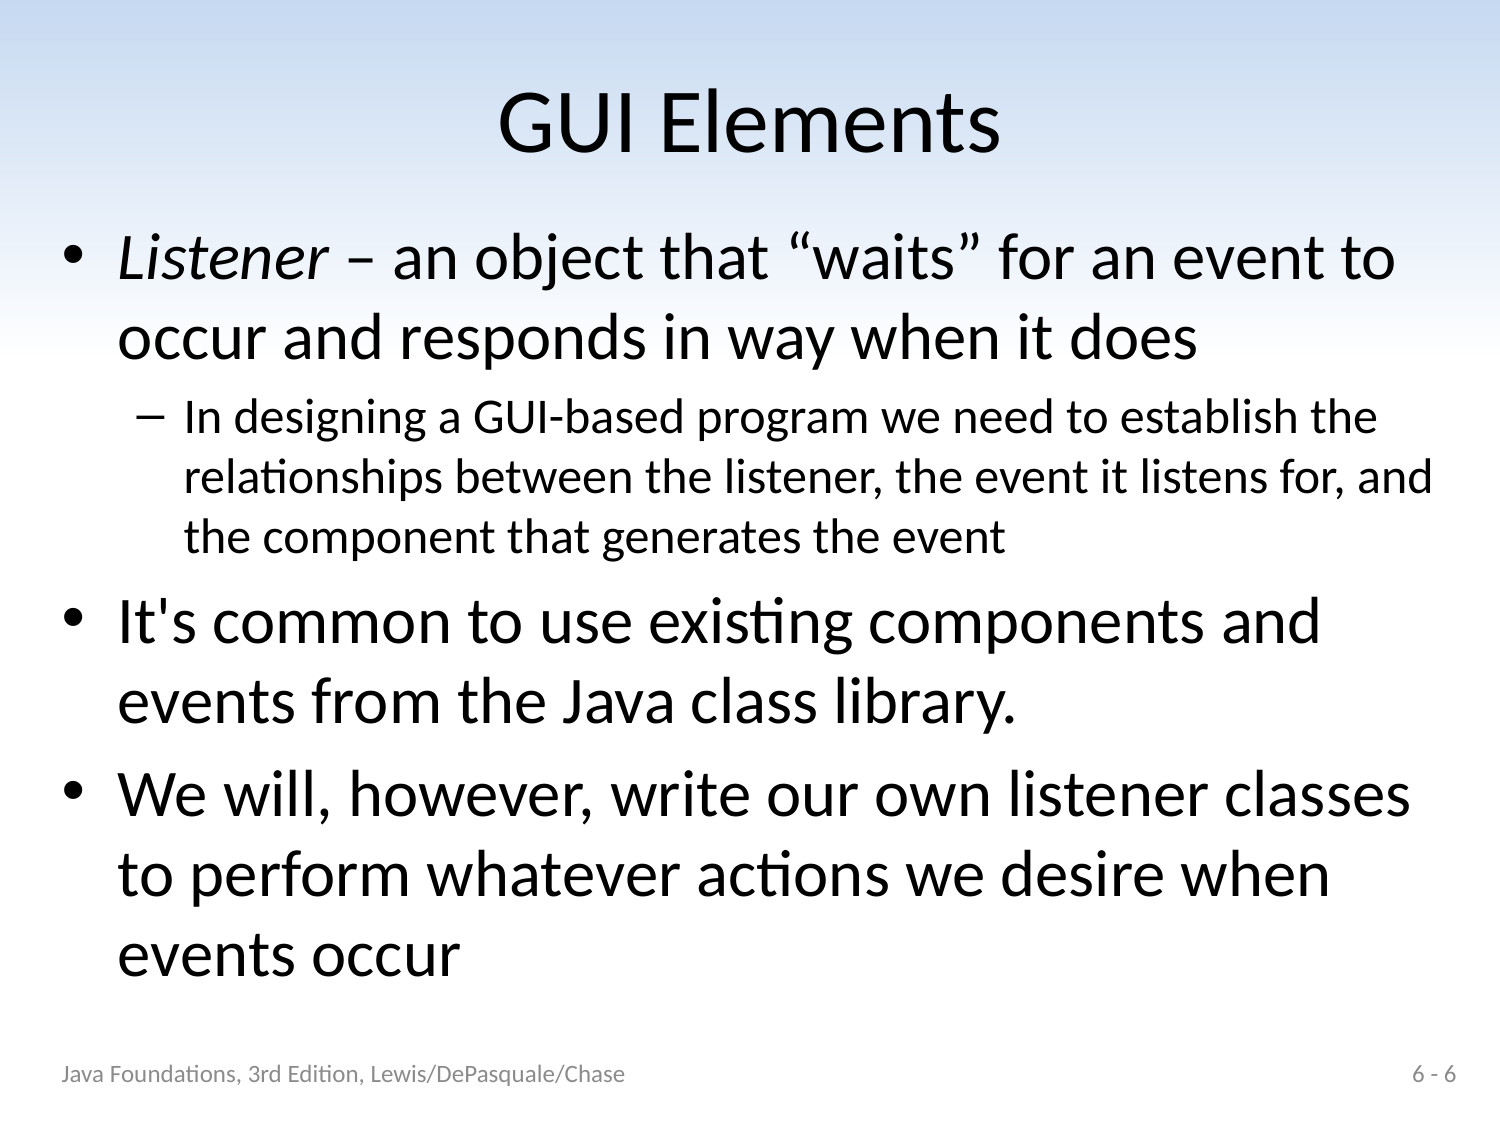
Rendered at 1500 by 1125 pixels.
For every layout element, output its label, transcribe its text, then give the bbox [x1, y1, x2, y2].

slide_number 6 - 6 [1122, 1042, 1472, 1103]
list Listener – an object that “waits” for an event to occur and responds in way when it does In designing a GUI-based program we need to establish the relationships between the listener, the event it listens for, and the component that generates the event It's common to use existing components and events from the Java class library. We will, however, write our own listener classes to perform whatever actions we desire when events occur [46, 205, 1473, 1043]
footer Java Foundations, 3rd Edition, Lewis/DePasquale/Chase [46, 1042, 1122, 1103]
title GUI Elements [28, 45, 1473, 186]
